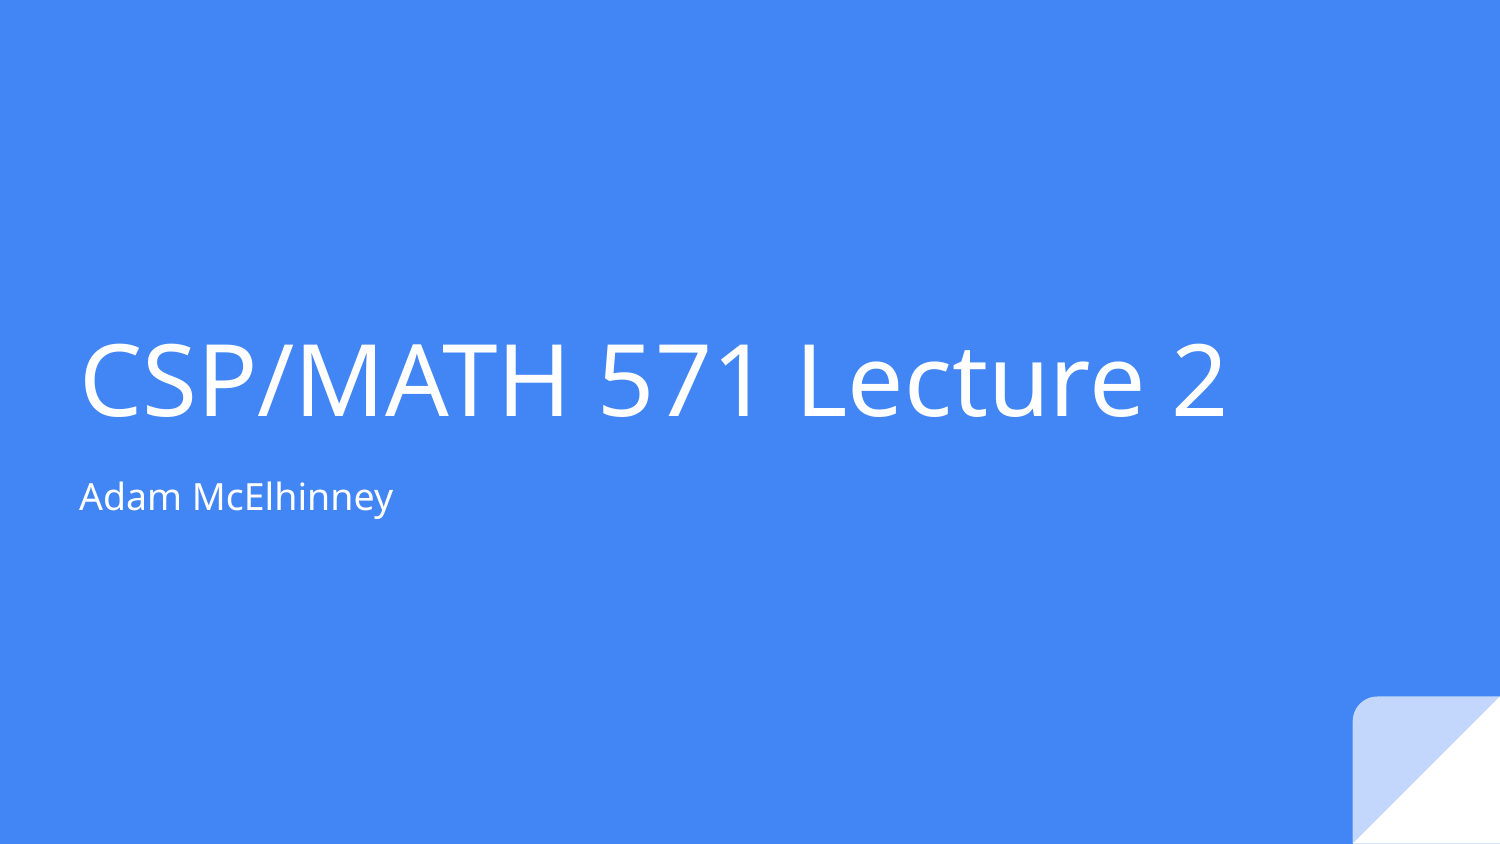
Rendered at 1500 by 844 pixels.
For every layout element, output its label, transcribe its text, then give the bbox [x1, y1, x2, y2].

title CSP/MATH 571 Lecture 2 [64, 298, 1413, 452]
subtitle Adam McElhinney [64, 457, 1413, 529]
